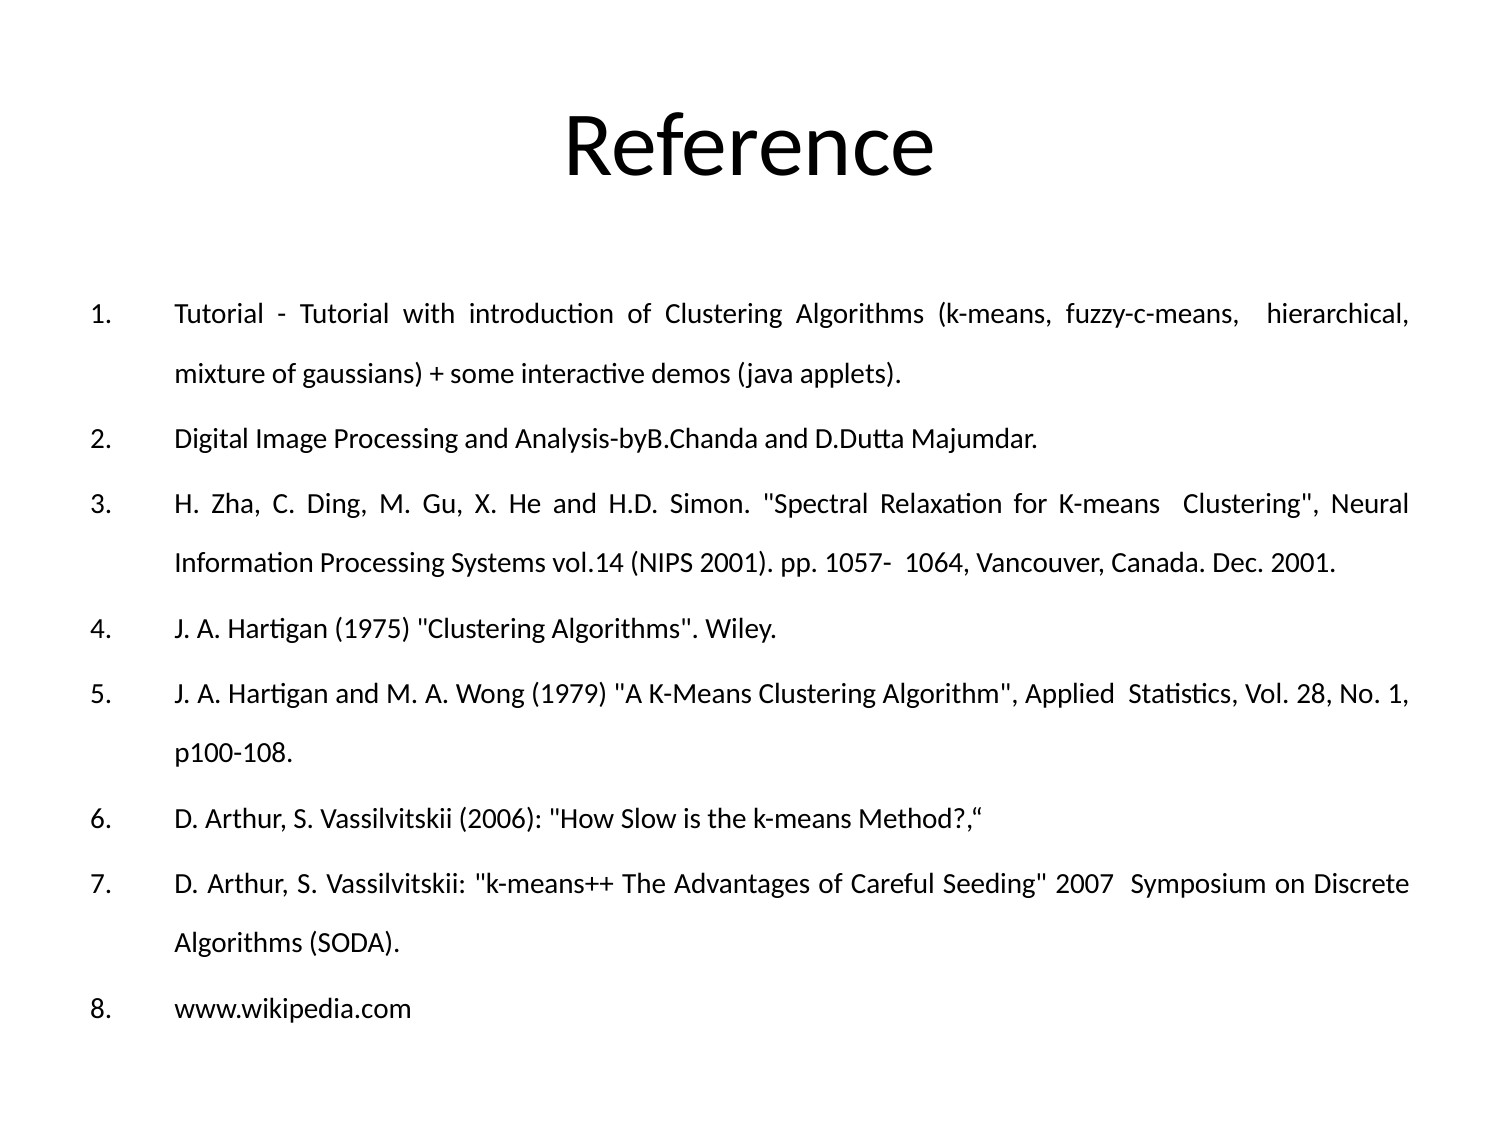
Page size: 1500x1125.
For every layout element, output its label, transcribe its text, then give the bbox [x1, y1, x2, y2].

list Tutorial - Tutorial with introduction of Clustering Algorithms (k-means, fuzzy-c-means, hierarchical, mixture of gaussians) + some interactive demos (java applets). Digital Image Processing and Analysis-byB.Chanda and D.Dutta Majumdar. H. Zha, C. Ding, M. Gu, X. He and H.D. Simon. "Spectral Relaxation for K-means Clustering", Neural Information Processing Systems vol.14 (NIPS 2001). pp. 1057- 1064, Vancouver, Canada. Dec. 2001. J. A. Hartigan (1975) "Clustering Algorithms". Wiley. J. A. Hartigan and M. A. Wong (1979) "A K-Means Clustering Algorithm", Applied Statistics, Vol. 28, No. 1, p100-108. D. Arthur, S. Vassilvitskii (2006): "How Slow is the k-means Method?,“ D. Arthur, S. Vassilvitskii: "k-means++ The Advantages of Careful Seeding" 2007 Symposium on Discrete Algorithms (SODA). www.wikipedia.com [75, 262, 1425, 1088]
title Reference [75, 45, 1425, 233]
